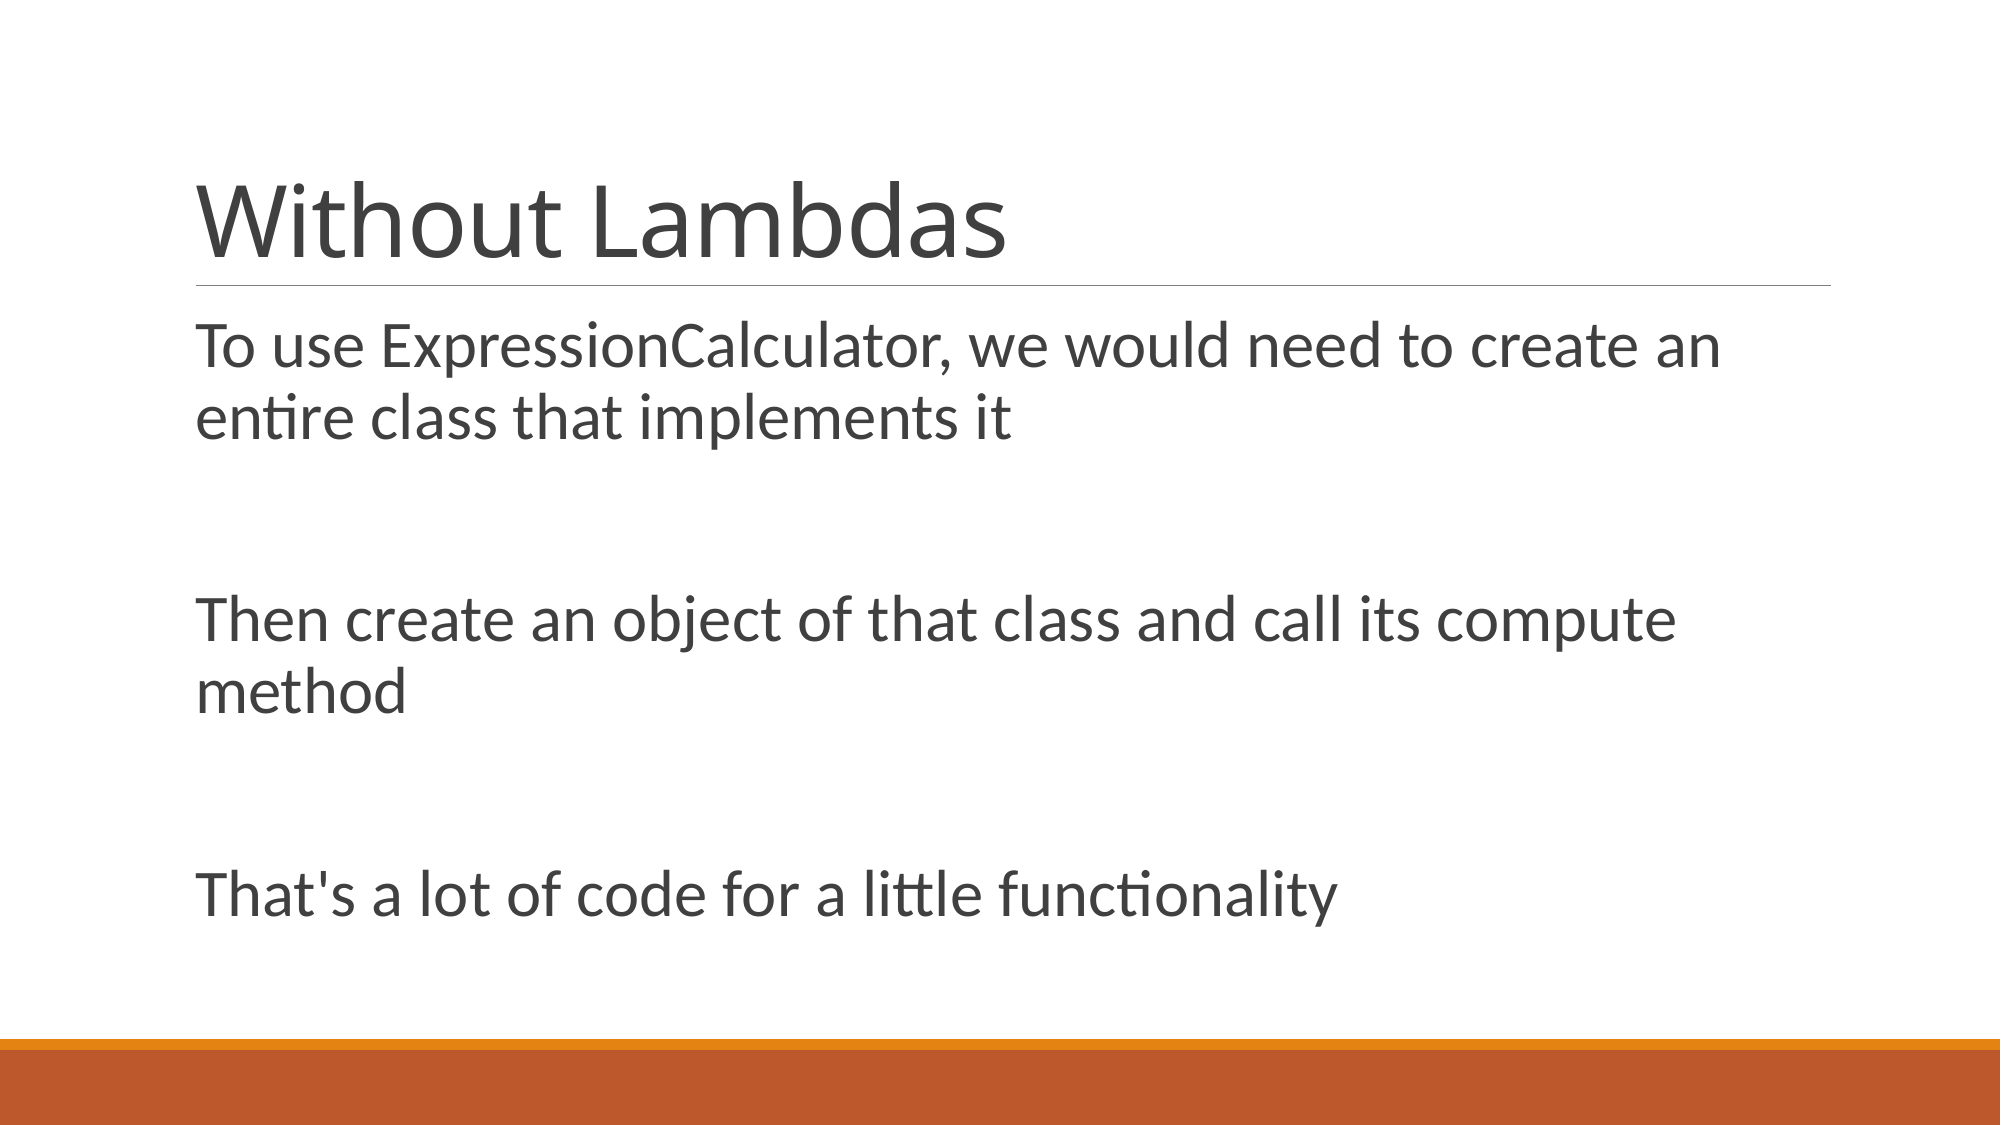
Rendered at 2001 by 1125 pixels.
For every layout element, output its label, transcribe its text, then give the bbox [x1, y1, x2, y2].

title Without Lambdas [180, 47, 1830, 285]
list To use ExpressionCalculator, we would need to create an entire class that implements it Then create an object of that class and call its compute method That's a lot of code for a little functionality [180, 302, 1830, 963]
